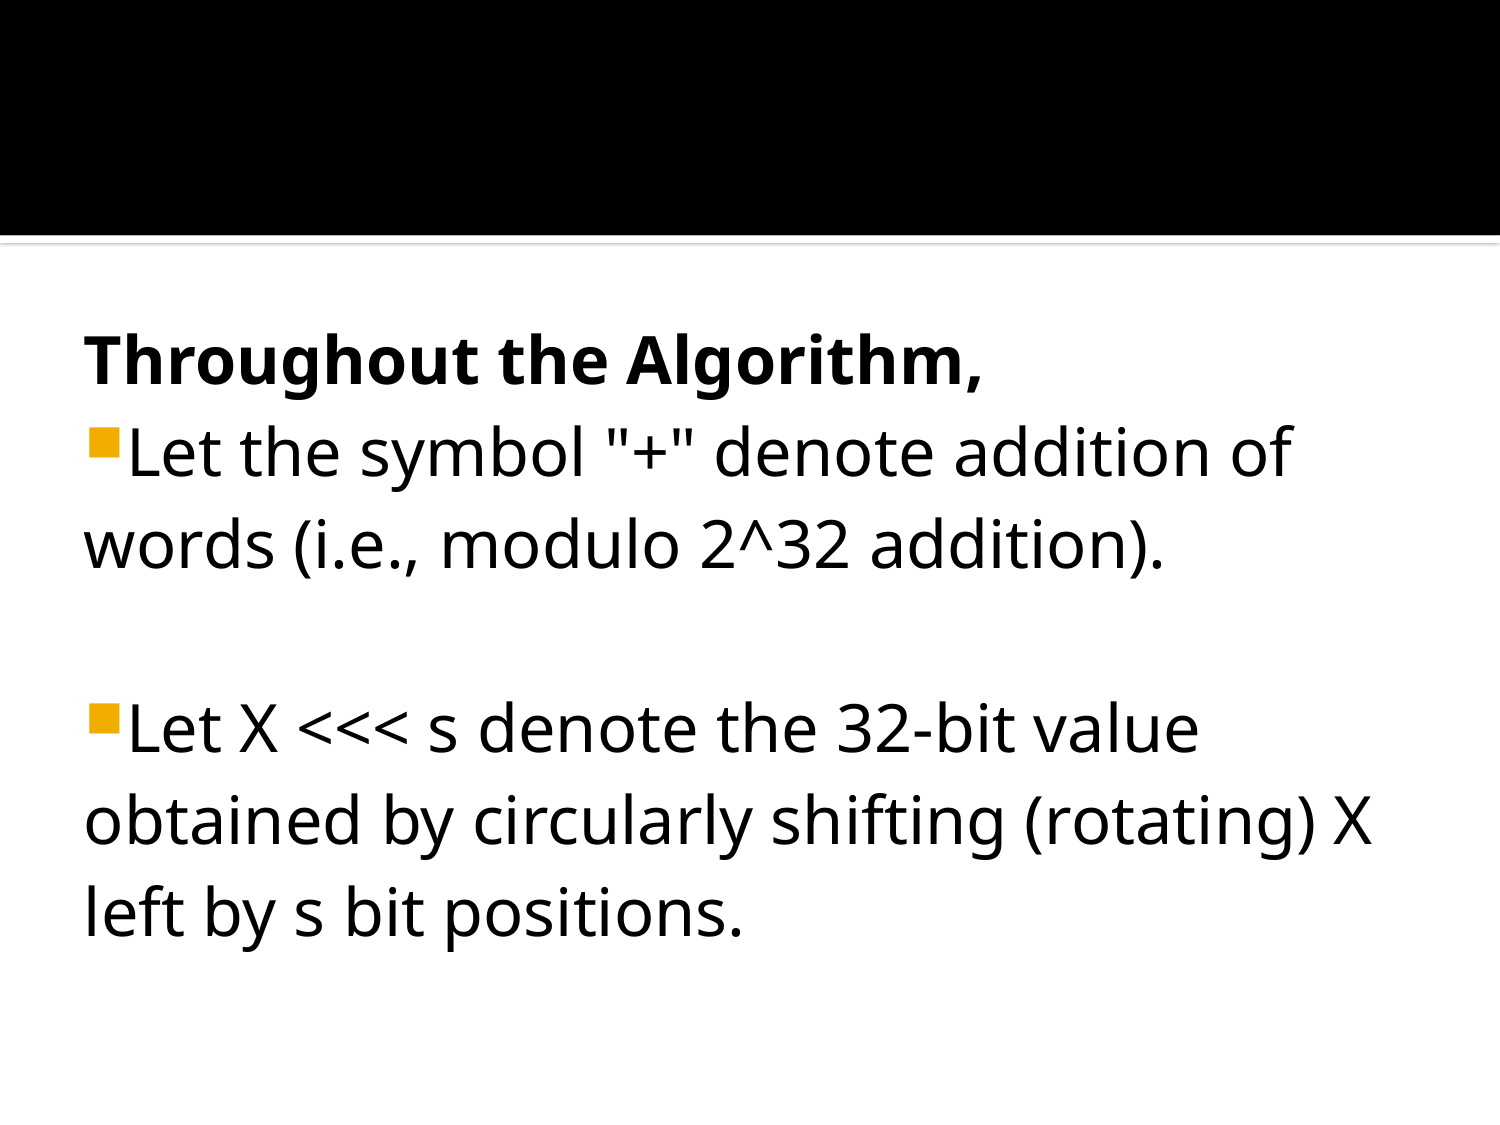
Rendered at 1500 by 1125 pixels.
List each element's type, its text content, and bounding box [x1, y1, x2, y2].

list Throughout the Algorithm, Let the symbol "+" denote addition of words (i.e., modulo 2^32 addition). Let X <<< s denote the 32-bit value obtained by circularly shifting (rotating) X left by s bit positions. [75, 291, 1425, 1050]
